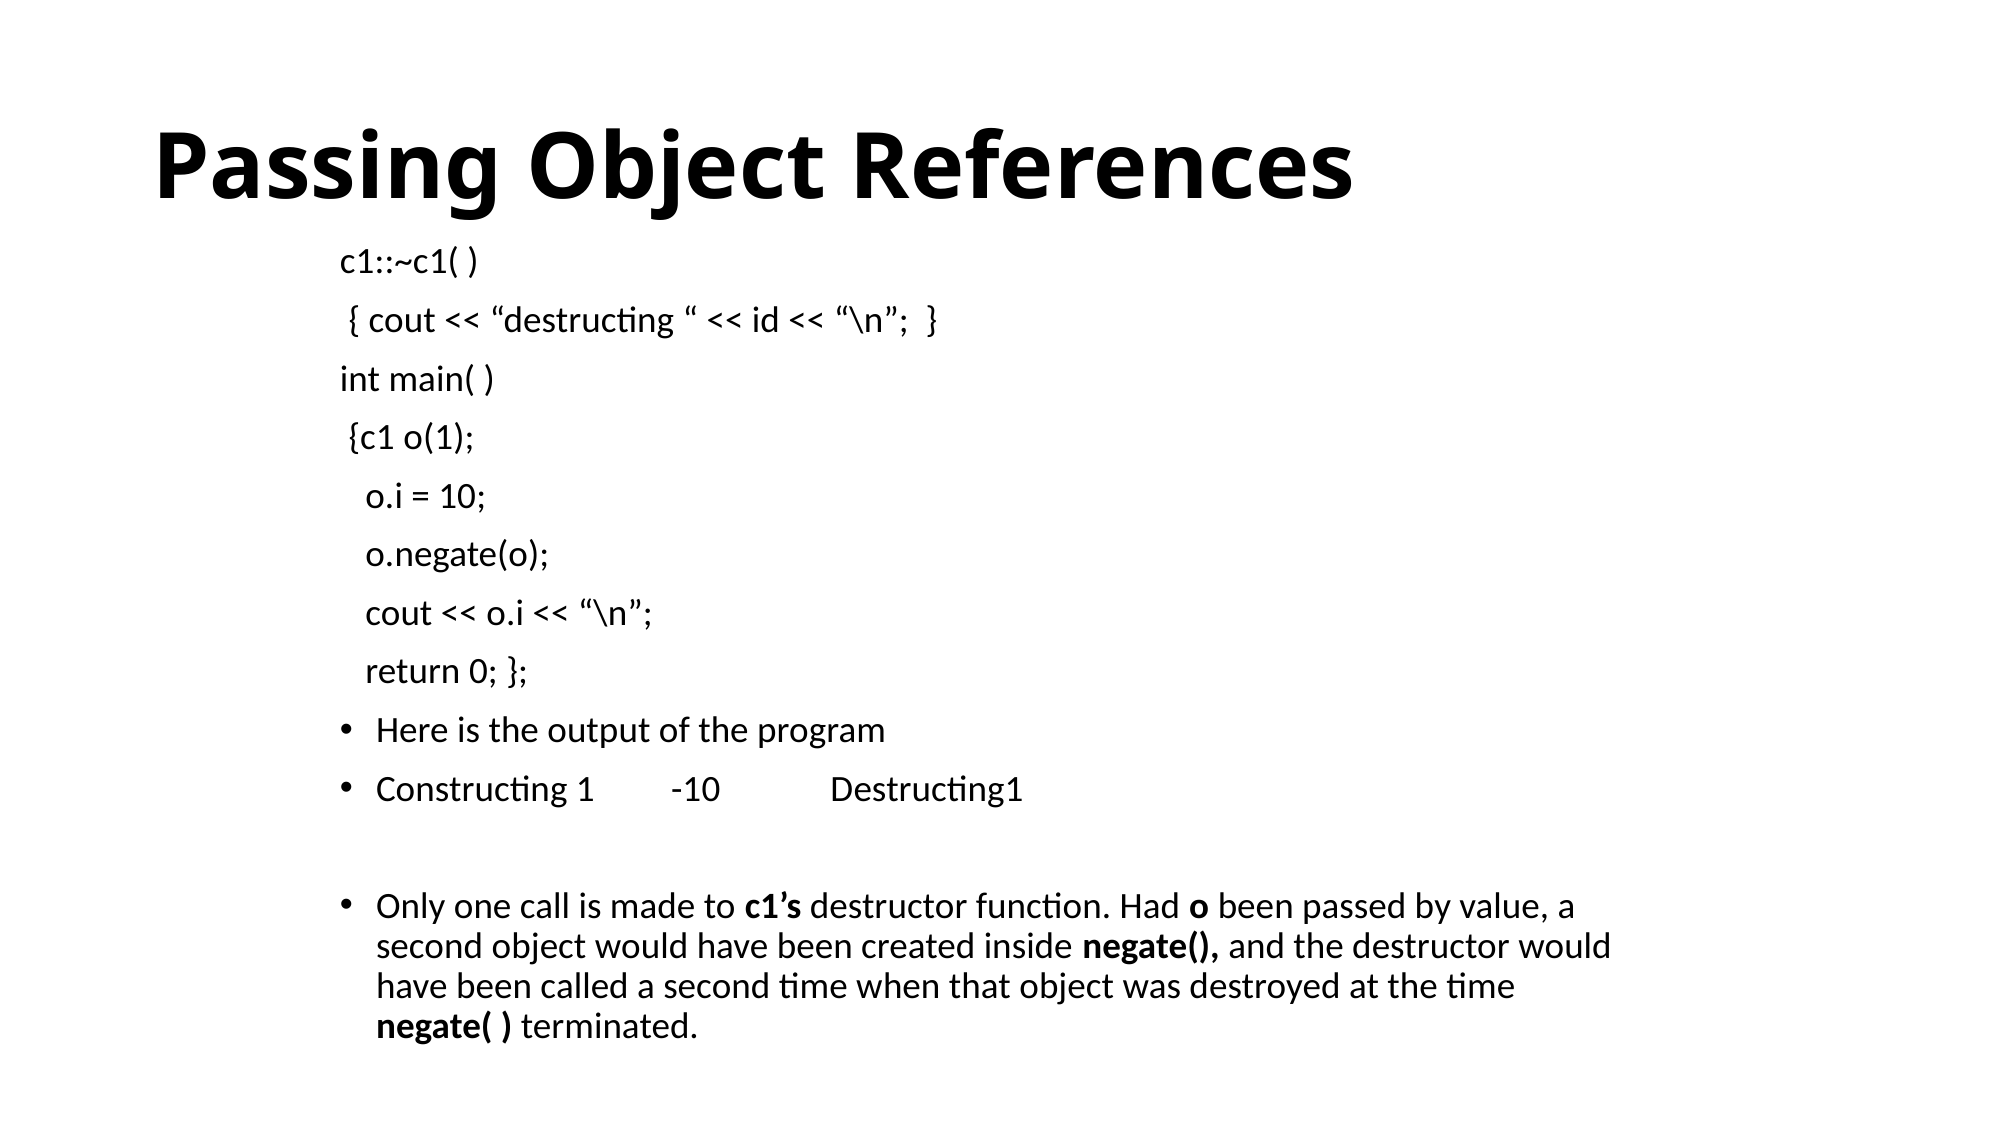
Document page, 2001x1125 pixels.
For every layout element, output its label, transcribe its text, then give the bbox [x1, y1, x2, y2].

list c1::~c1( ) { cout << “destructing “ << id << “\n”; } int main( ) {c1 o(1); o.i = 10; o.negate(o); cout << o.i << “\n”; return 0; }; Here is the output of the program Constructing 1 -10 Destructing1 Only one call is made to c1’s destructor function. Had o been passed by value, a second object would have been created inside negate(), and the destructor would have been called a second time when that object was destroyed at the time negate( ) terminated. [324, 234, 1675, 1055]
title Passing Object References [137, 59, 1863, 278]
